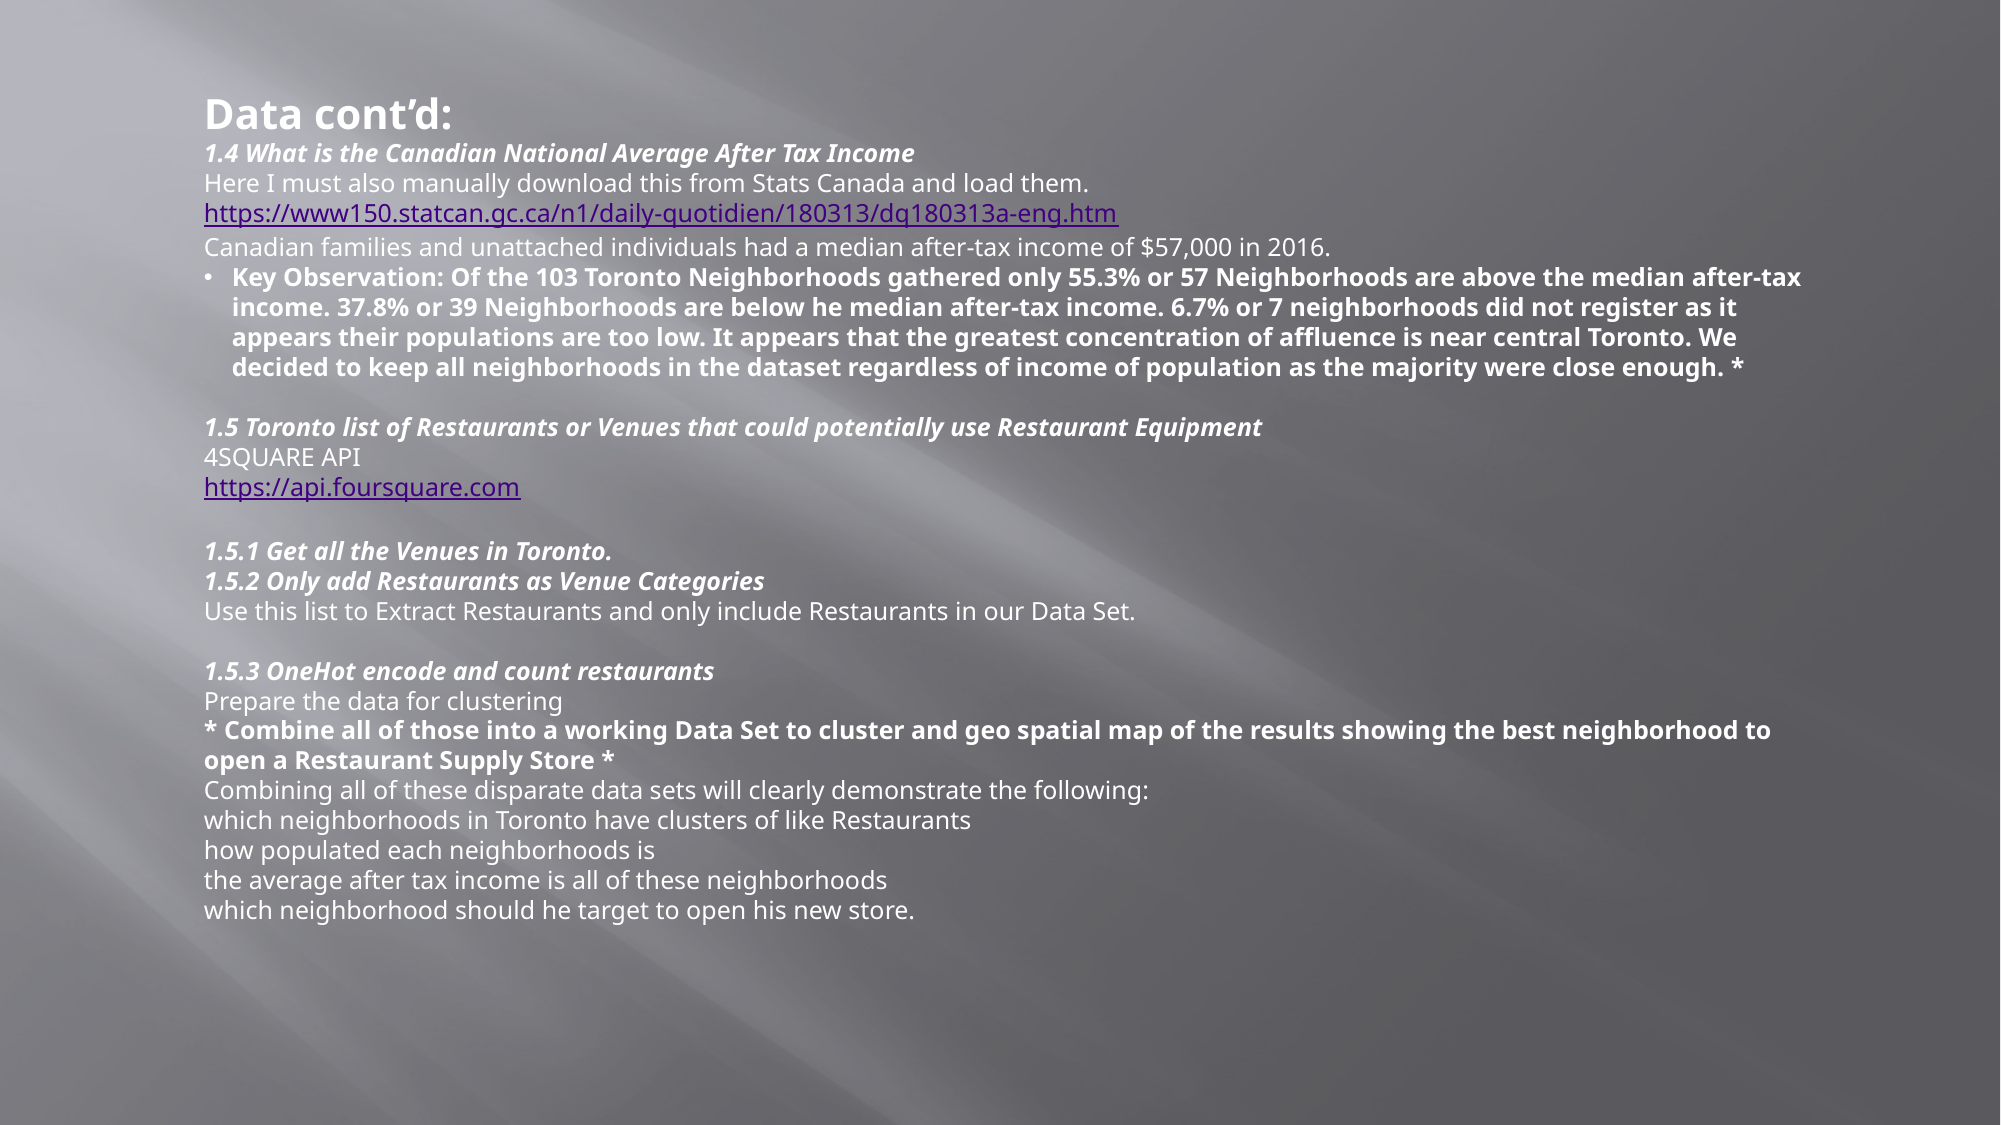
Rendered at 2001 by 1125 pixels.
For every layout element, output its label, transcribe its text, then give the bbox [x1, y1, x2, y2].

text_box Data cont’d: 1.4 What is the Canadian National Average After Tax Income Here I must also manually download this from Stats Canada and load them. https://www150.statcan.gc.ca/n1/daily-quotidien/180313/dq180313a-eng.htm Canadian families and unattached individuals had a median after-tax income of $57,000 in 2016. Key Observation: Of the 103 Toronto Neighborhoods gathered only 55.3% or 57 Neighborhoods are above the median after-tax income. 37.8% or 39 Neighborhoods are below he median after-tax income. 6.7% or 7 neighborhoods did not register as it appears their populations are too low. It appears that the greatest concentration of affluence is near central Toronto. We decided to keep all neighborhoods in the dataset regardless of income of population as the majority were close enough. * 1.5 Toronto list of Restaurants or Venues that could potentially use Restaurant Equipment 4SQUARE API https://api.foursquare.com 1.5.1 Get all the Venues in Toronto. 1.5.2 Only add Restaurants as Venue Categories Use this list to Extract Restaurants and only include Restaurants in our Data Set. 1.5.3 OneHot encode and count restaurants Prepare the data for clustering * Combine all of those into a working Data Set to cluster and geo spatial map of the results showing the best neighborhood to open a Restaurant Supply Store * Combining all of these disparate data sets will clearly demonstrate the following: which neighborhoods in Toronto have clusters of like Restaurants how populated each neighborhoods is the average after tax income is all of these neighborhoods which neighborhood should he target to open his new store. [189, 80, 1824, 932]
